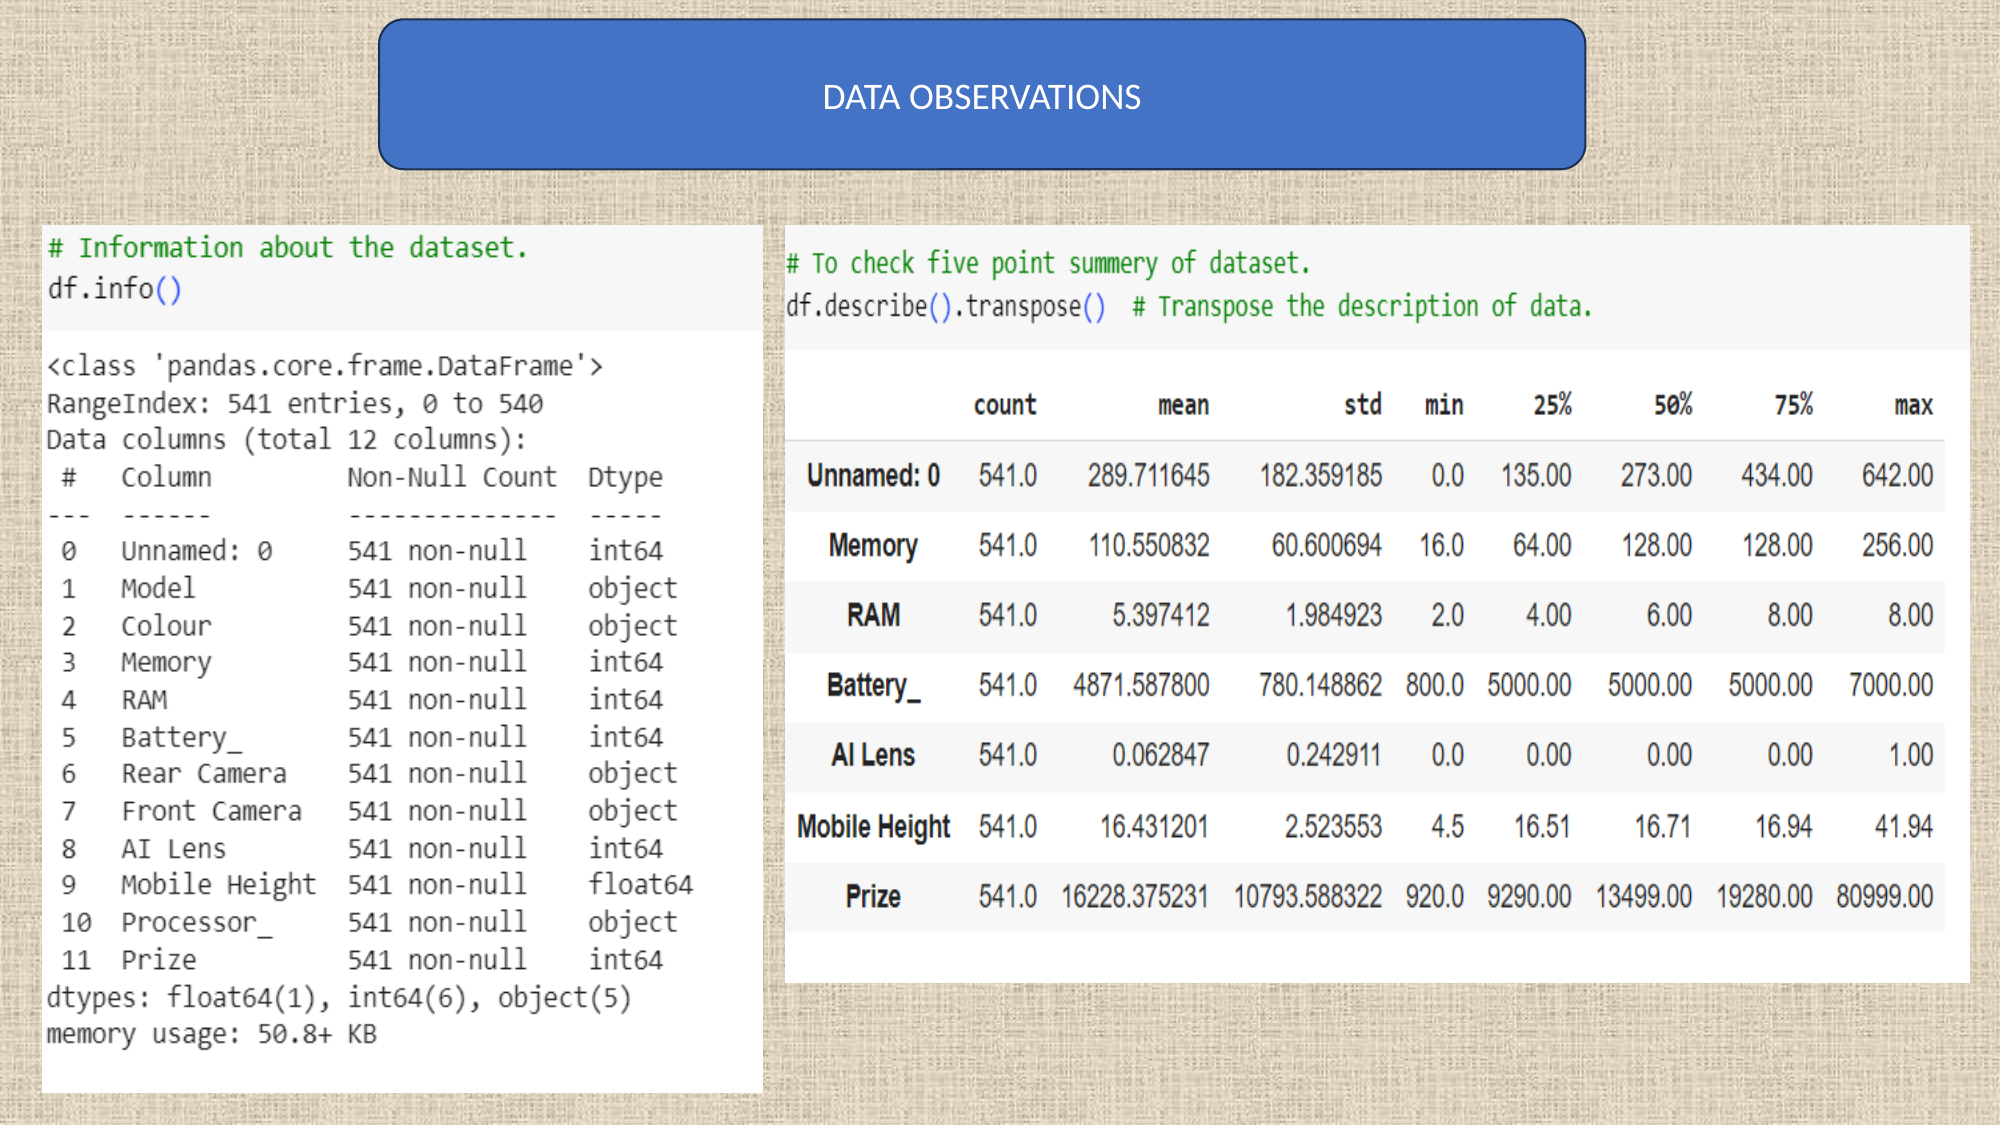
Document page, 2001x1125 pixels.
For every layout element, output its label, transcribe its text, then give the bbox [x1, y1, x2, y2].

text_box DATA OBSERVATIONS [377, 18, 1587, 171]
picture [0, 0, 2000, 1125]
